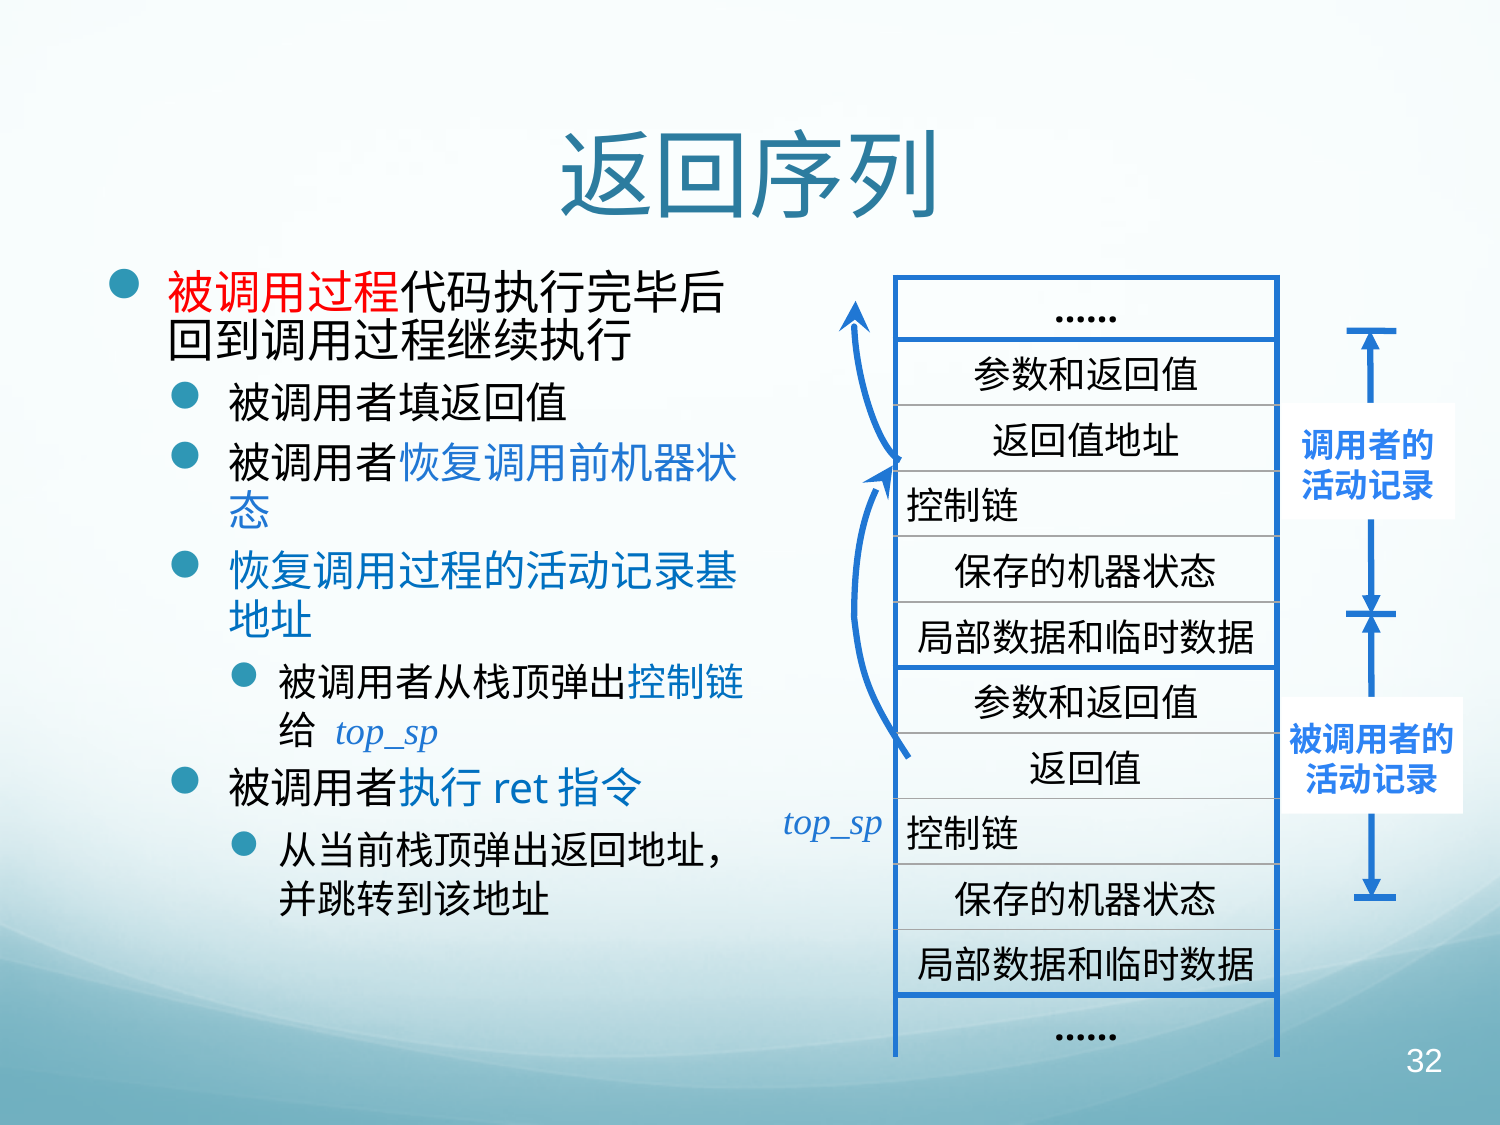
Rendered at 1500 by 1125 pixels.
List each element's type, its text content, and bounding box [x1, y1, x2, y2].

table_header …… [898, 280, 1274, 337]
text_box 被调用者的活动记录 [1281, 696, 1364, 814]
table_cell 参数和返回值 [904, 670, 1274, 732]
text_box 调用者的活动记录 [1281, 402, 1362, 520]
text_box TOP [1365, 402, 1369, 520]
table_cell …… [898, 998, 1274, 1057]
list 被调用过程代码执行完毕后回到调用过程继续执行 被调用者填返回值 被调用者恢复调用前机器状态 恢复调用过程的活动记录基地址 被调用者从栈顶弹出控制链给 top_sp 被调用者执行ret指令 从当前栈顶弹出返回地址，并跳转到该地址 [90, 262, 763, 929]
table_cell 局部数据和临时数据 [901, 603, 1274, 665]
table_cell 控制链 [898, 472, 1274, 535]
table_cell 保存的机器状态 [898, 537, 1274, 601]
table_cell 返回值 [898, 734, 1274, 798]
text_box top_sp [756, 783, 909, 873]
table_cell 参数和返回值 [898, 342, 1274, 404]
text_box [843, 300, 901, 462]
title 返回序列 [90, 17, 1410, 237]
slide_number 32 [1295, 1029, 1459, 1090]
table_cell 保存的机器状态 [898, 865, 1274, 929]
text_box [852, 465, 911, 760]
table_cell 返回值地址 [898, 406, 1274, 470]
text_box TOP [1372, 402, 1376, 520]
table_cell 控制链 [909, 799, 1274, 863]
text_box 调用者的活动记录 [1379, 402, 1456, 520]
table_cell 局部数据和临时数据 [898, 930, 1274, 992]
text_box 被调用者的活动记录 [1379, 696, 1463, 814]
